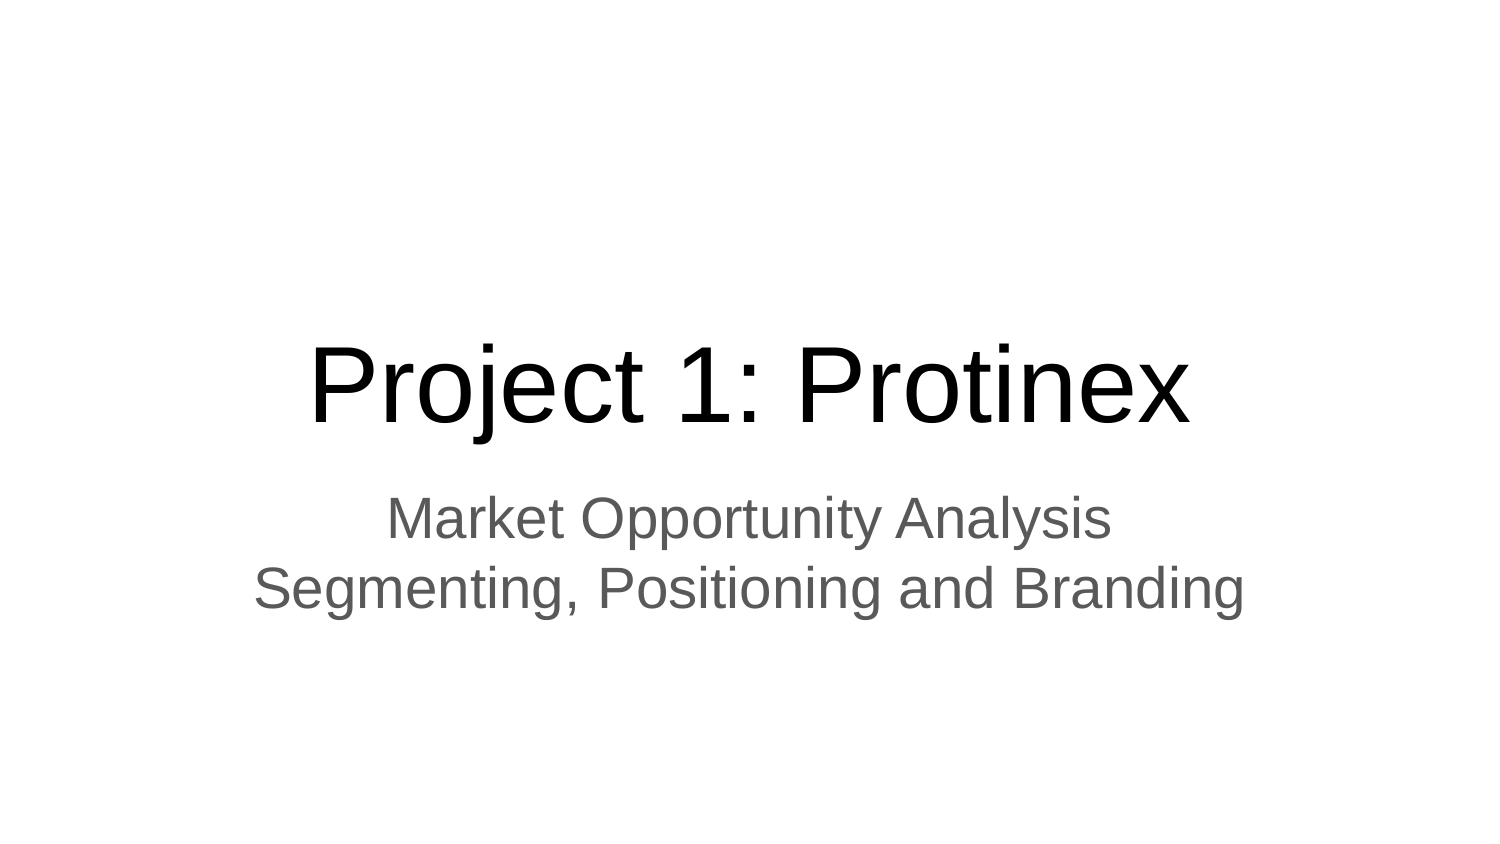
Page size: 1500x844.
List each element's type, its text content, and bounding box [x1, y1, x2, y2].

title Project 1: Protinex [51, 122, 1449, 459]
subtitle Market Opportunity Analysis Segmenting, Positioning and Branding [51, 464, 1449, 595]
